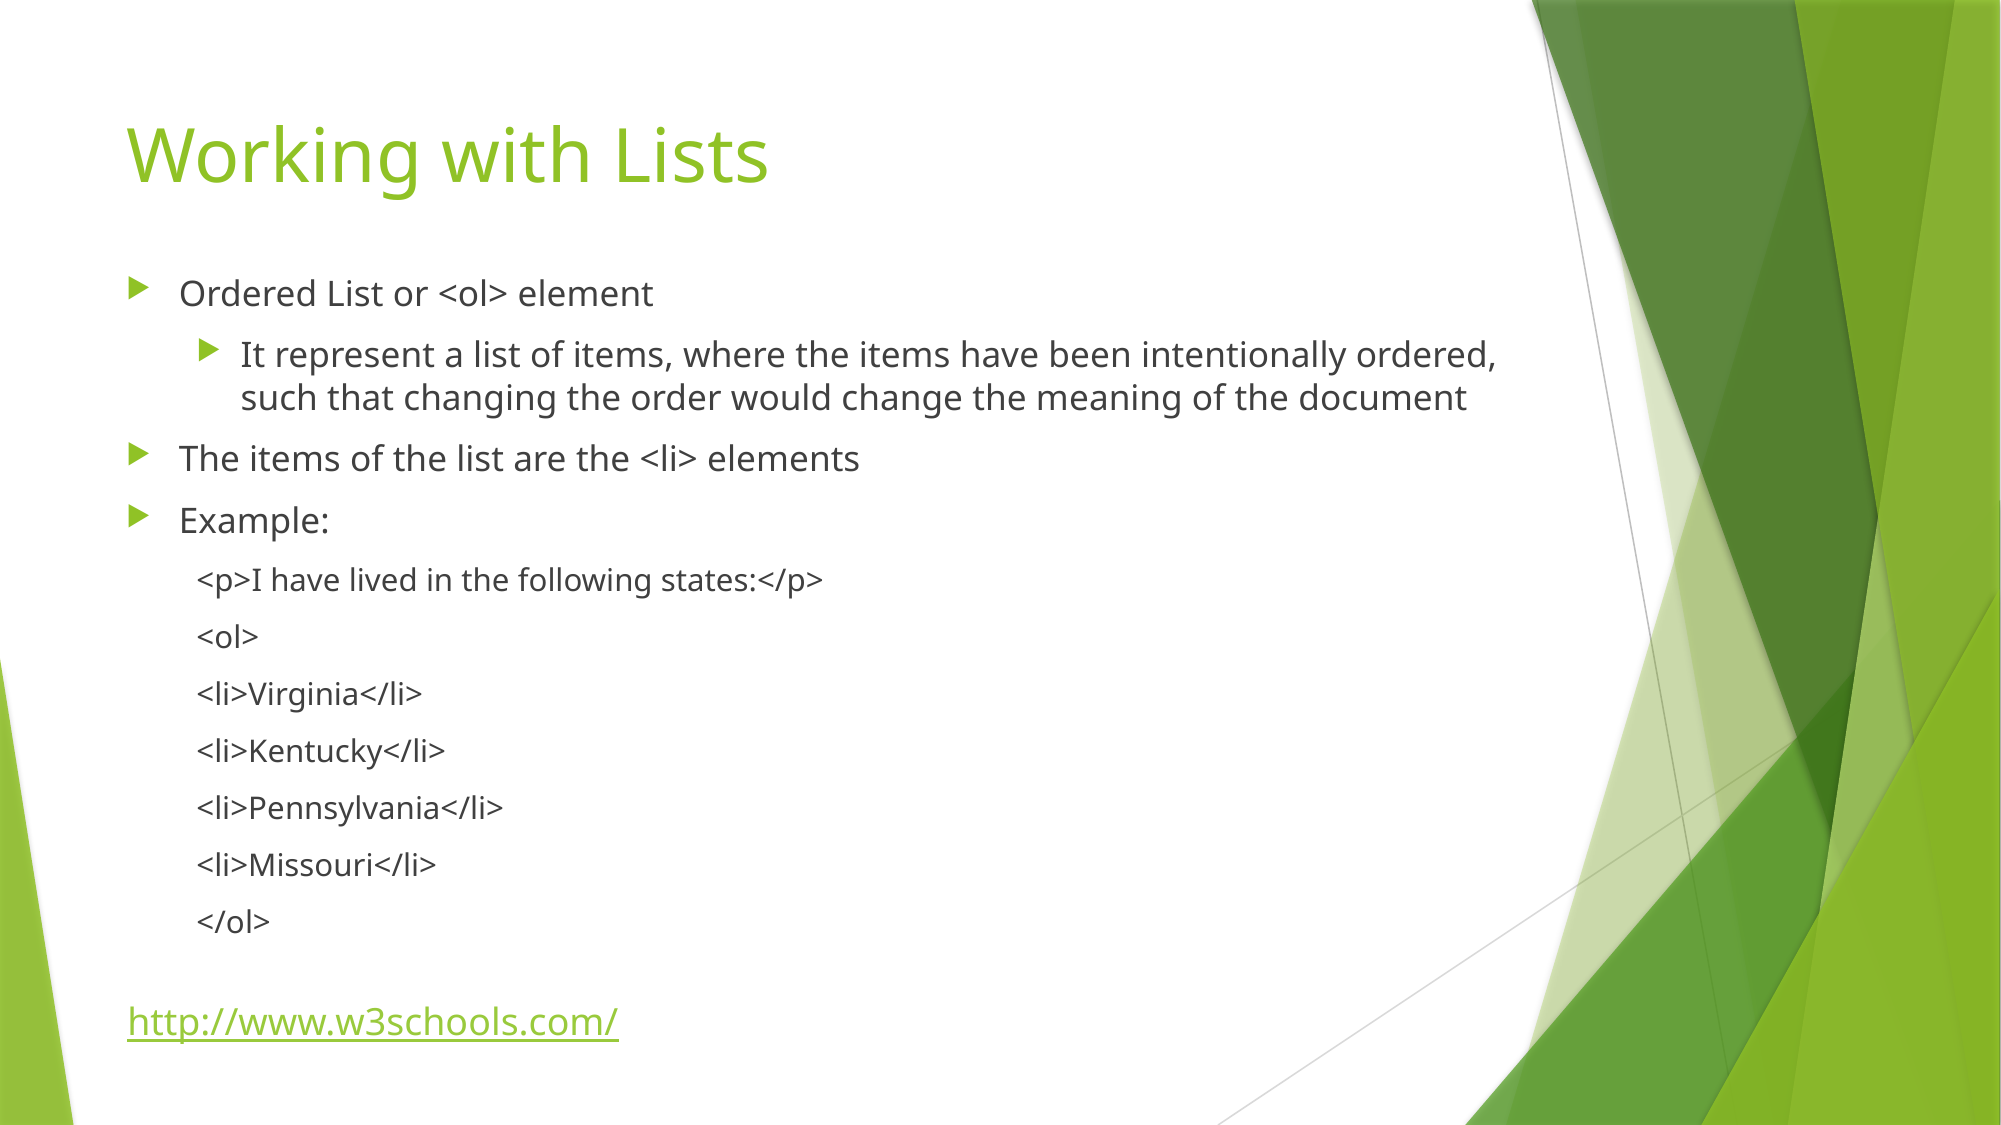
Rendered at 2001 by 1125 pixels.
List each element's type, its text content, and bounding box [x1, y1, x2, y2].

title Working with Lists [111, 99, 1522, 263]
text_box http://www.w3schools.com/ [112, 991, 634, 1057]
list Ordered List or <ol> element It represent a list of items, where the items have been intentionally ordered, such that changing the order would change the meaning of the document The items of the list are the <li> elements Example: <p>I have lived in the following states:</p> <ol> <li>Virginia</li> <li>Kentucky</li> <li>Pennsylvania</li> <li>Missouri</li> </ol> [111, 263, 1522, 992]
